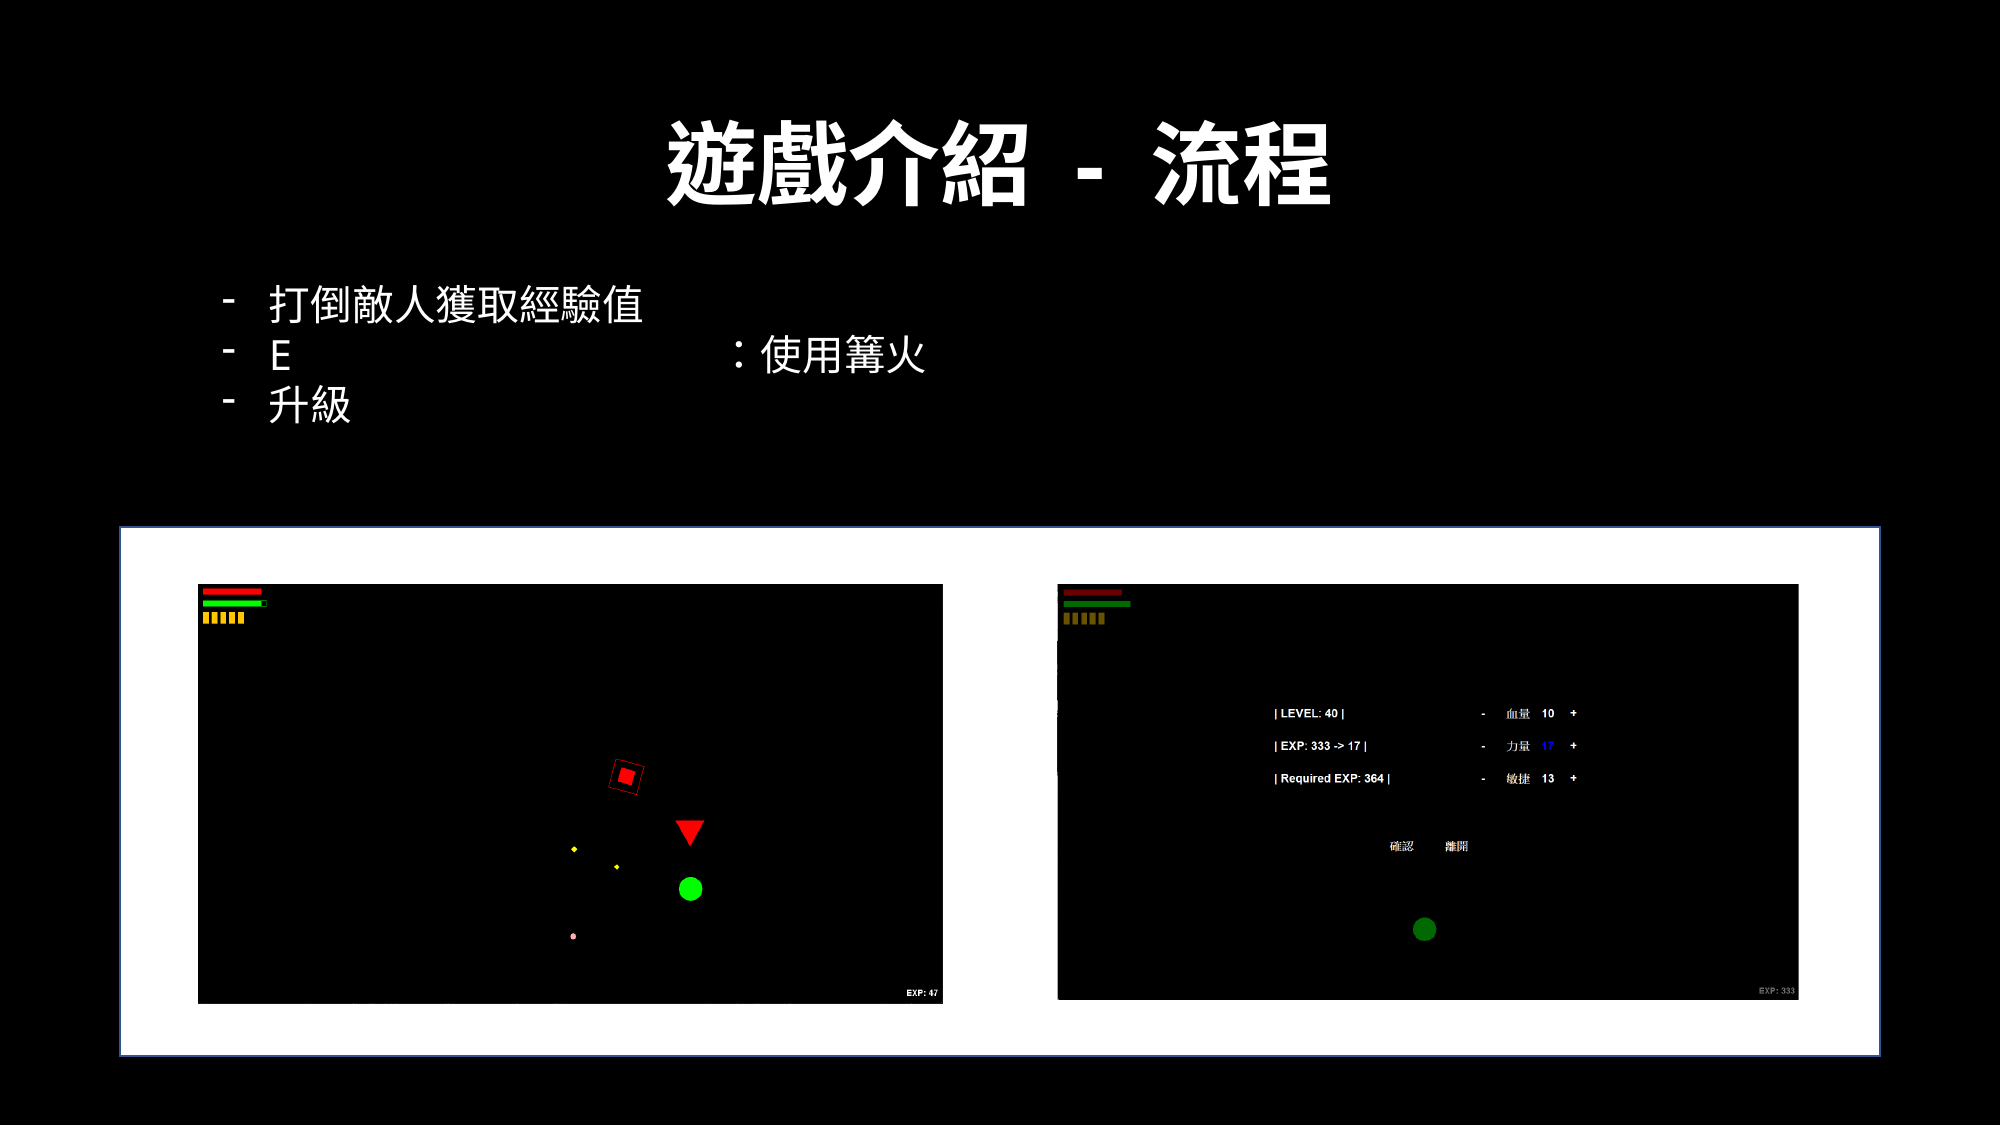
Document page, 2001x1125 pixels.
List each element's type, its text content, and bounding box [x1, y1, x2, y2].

title 遊戲介紹 - 流程 [137, 59, 1863, 278]
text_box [120, 526, 1880, 1056]
text_box 打倒敵人獲取經驗值 E ：使用篝火 升級 [207, 271, 1613, 437]
